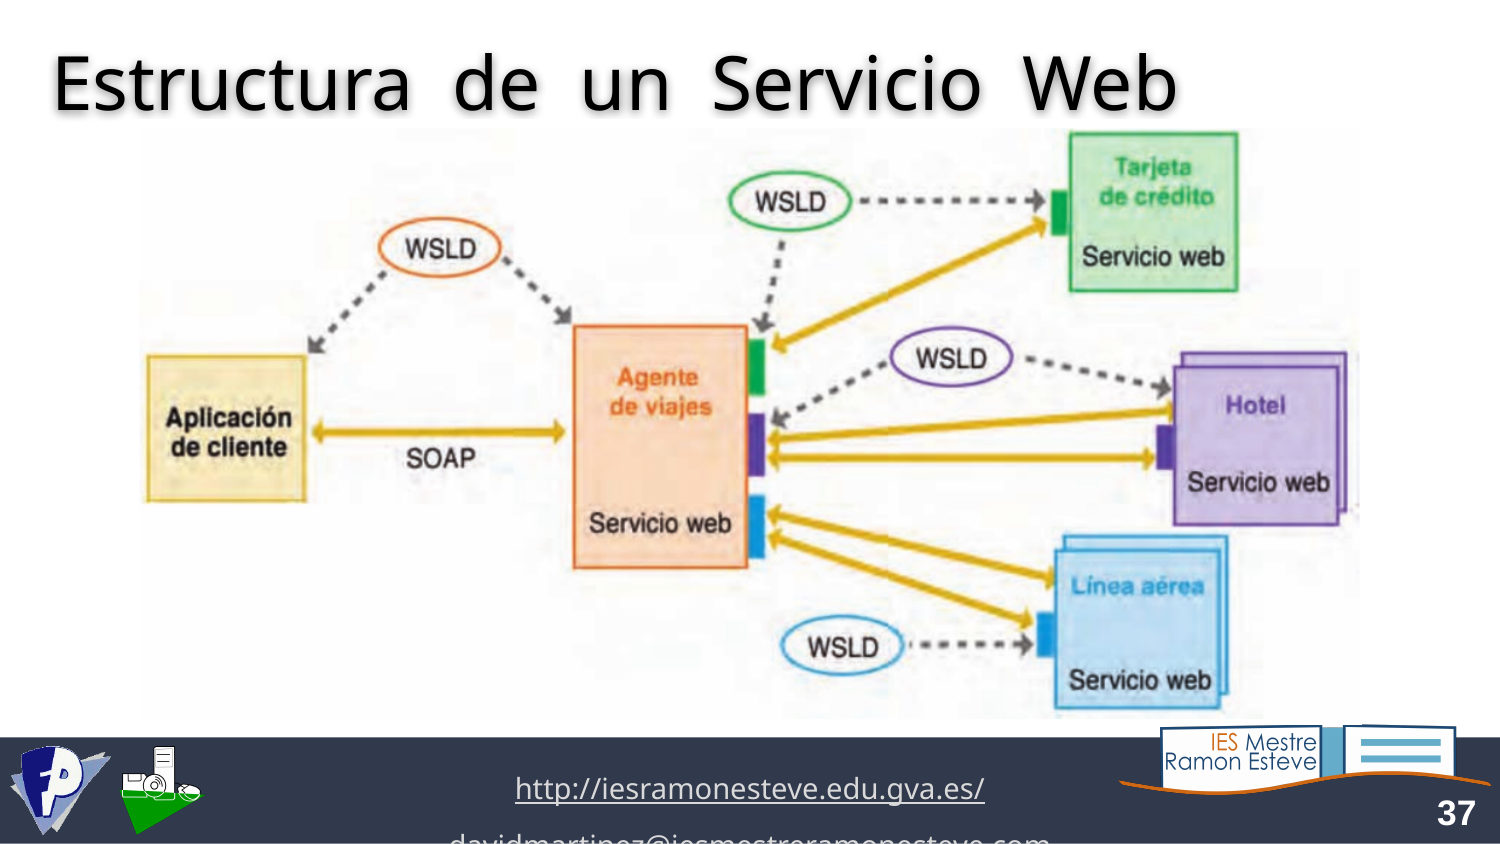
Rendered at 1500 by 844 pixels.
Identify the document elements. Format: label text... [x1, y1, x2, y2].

picture [10, 746, 111, 835]
title Estructura de un Servicio Web [51, 35, 1449, 190]
picture [137, 119, 1492, 795]
slide_number ‹#› [1401, 779, 1492, 844]
picture [119, 746, 206, 835]
